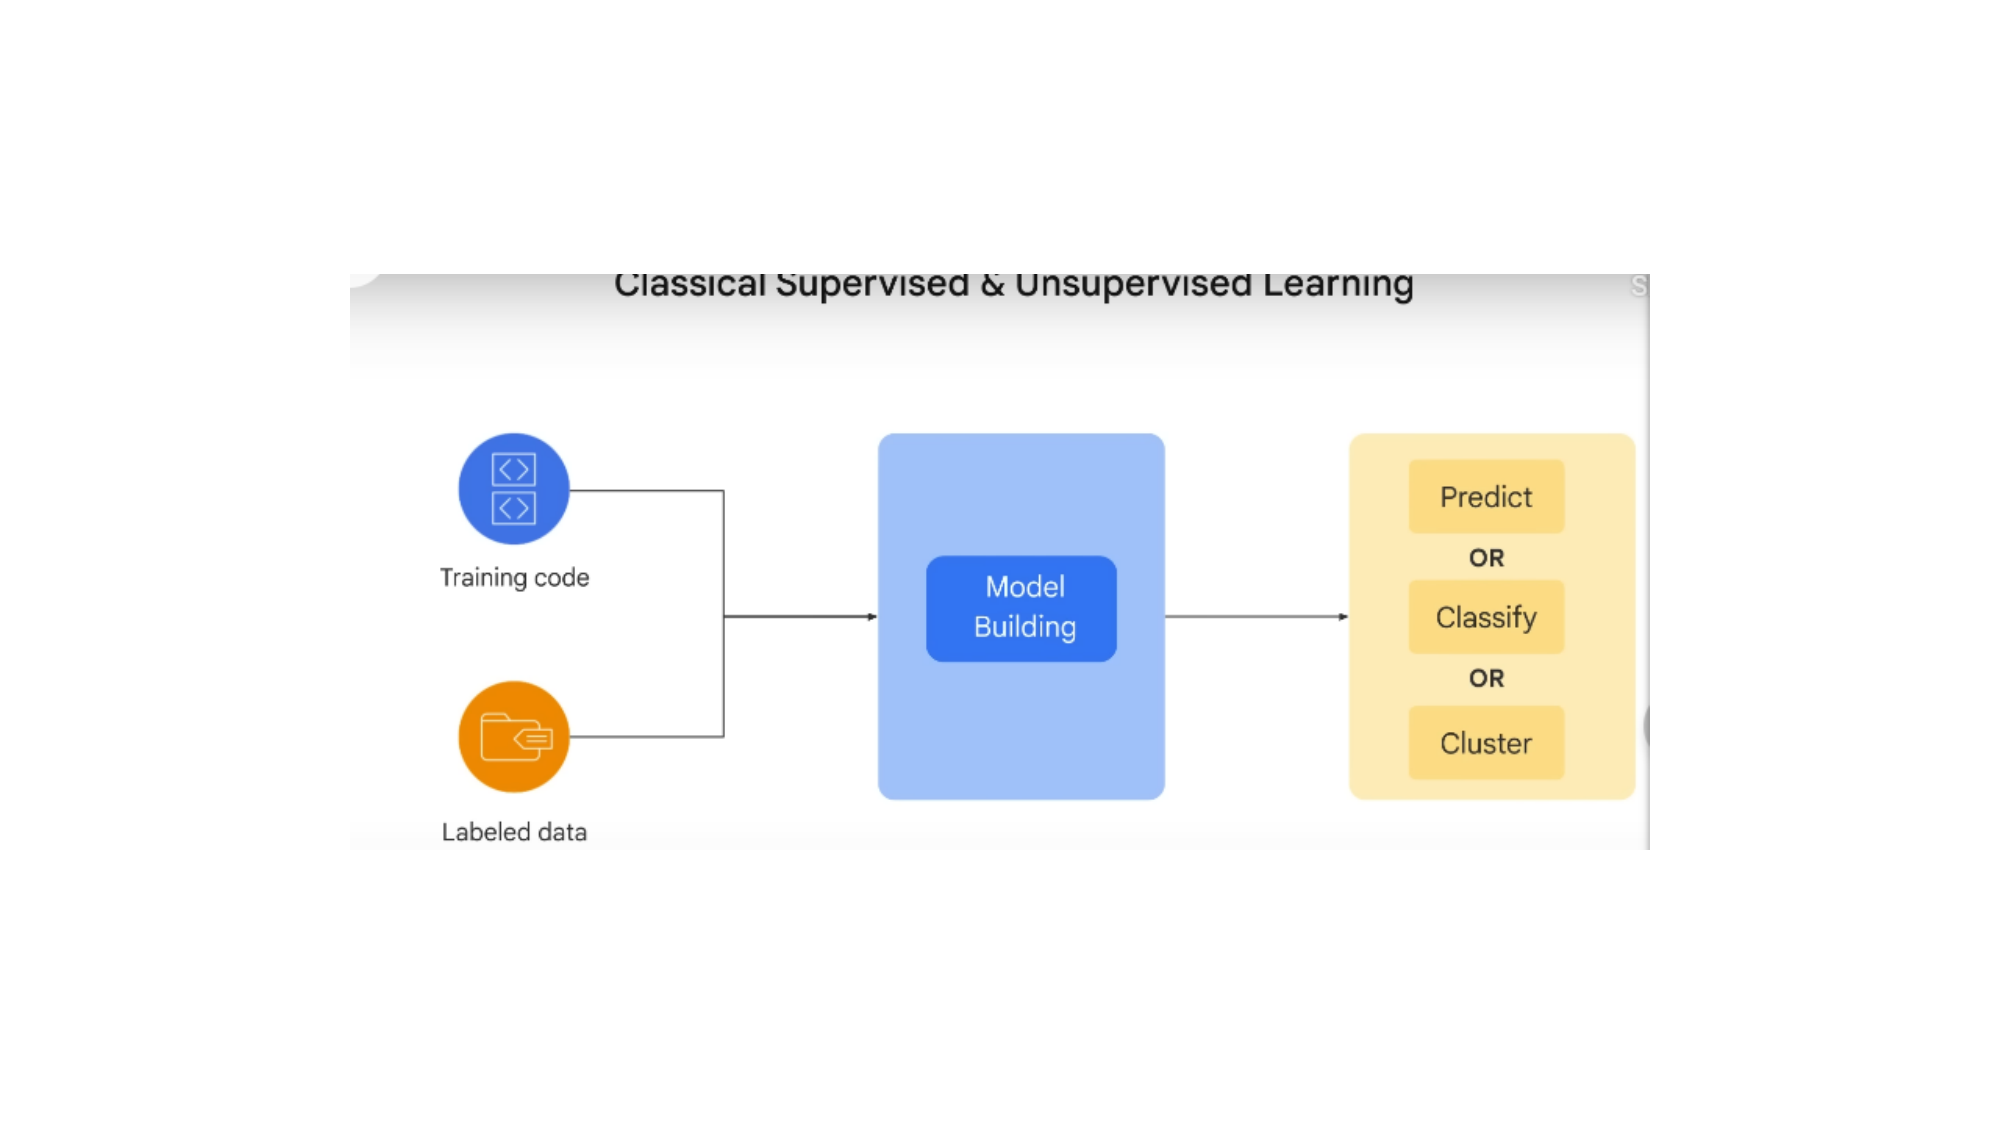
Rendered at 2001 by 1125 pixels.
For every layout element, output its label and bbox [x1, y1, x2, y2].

picture [349, 274, 1650, 851]
